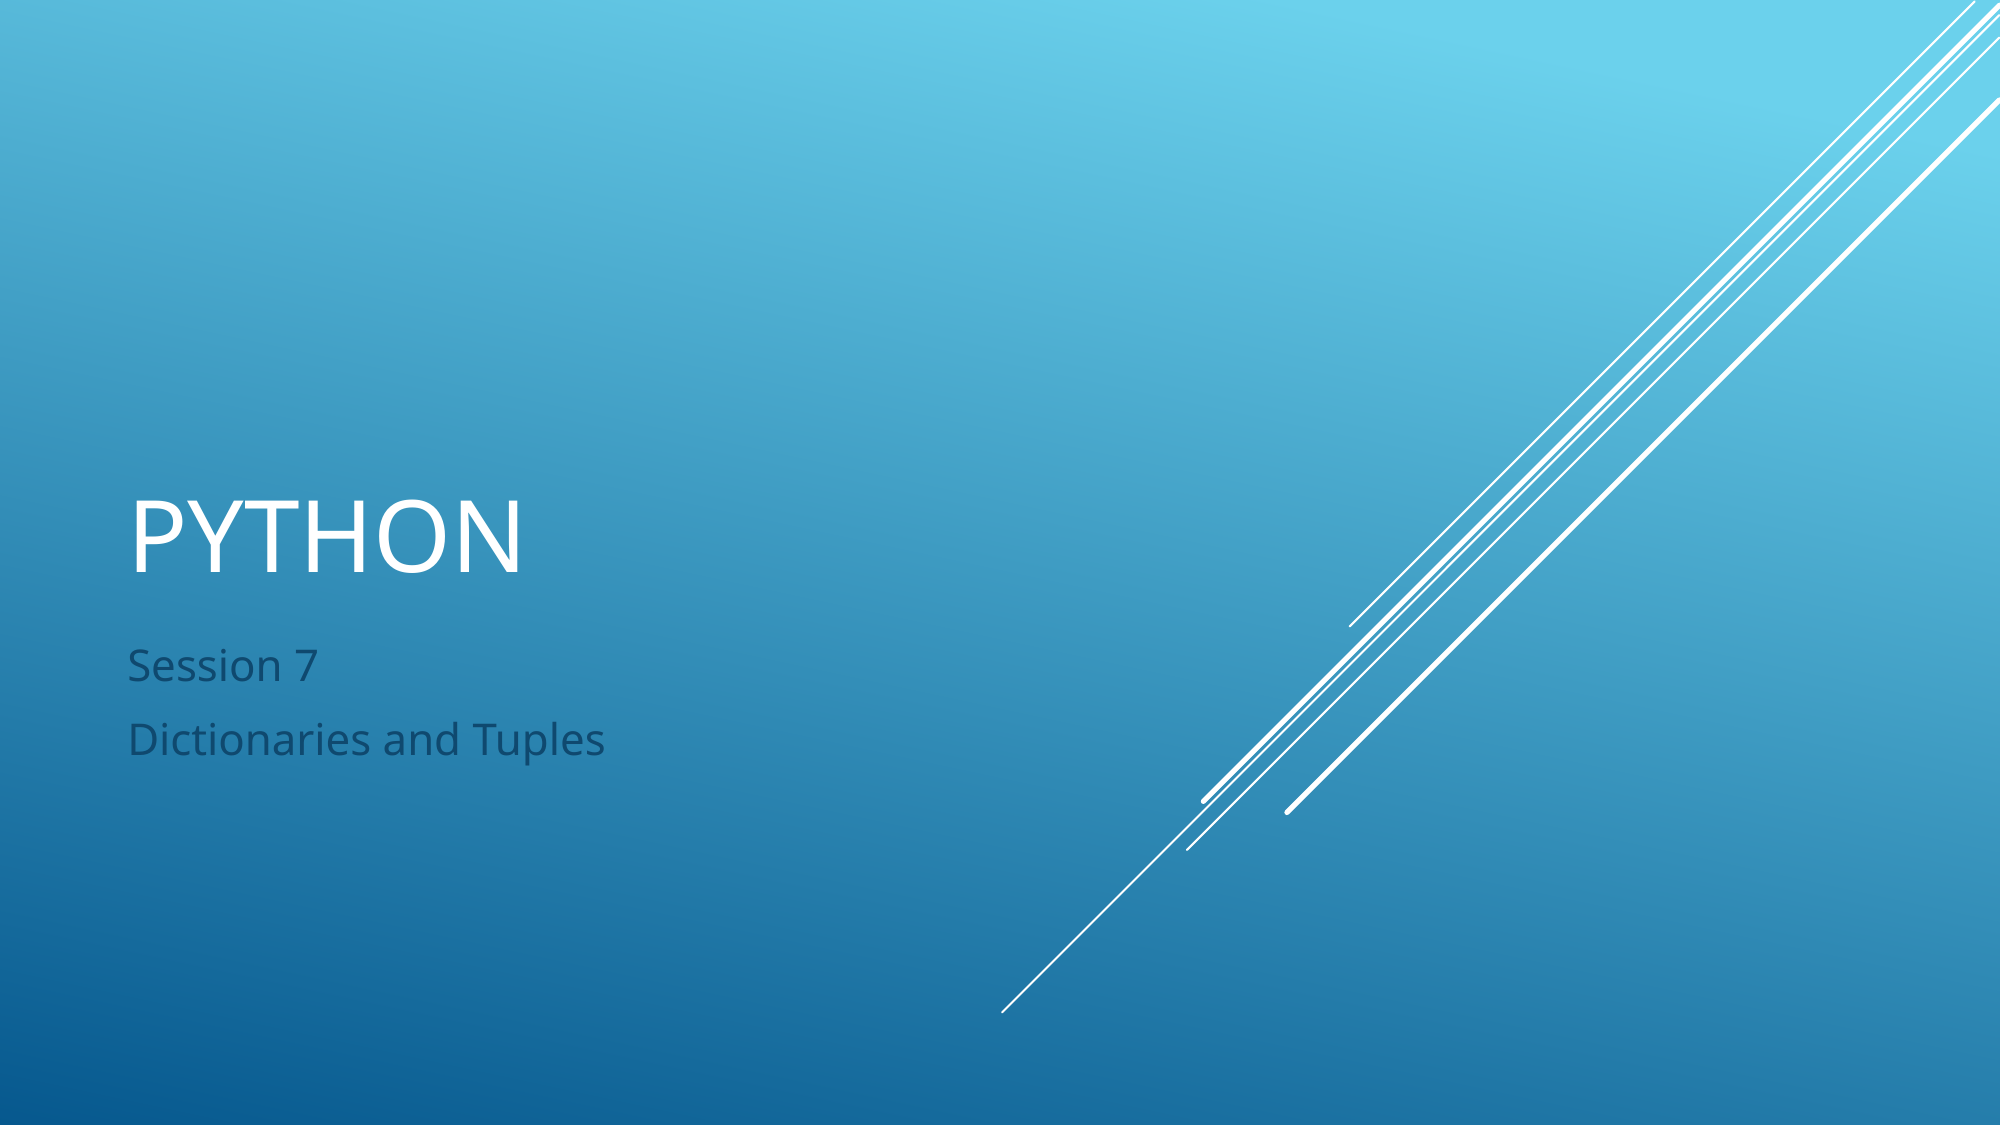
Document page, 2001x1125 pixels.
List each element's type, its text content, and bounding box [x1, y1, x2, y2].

subtitle Session 7 Dictionaries and Tuples [112, 630, 1163, 950]
title Python [112, 112, 1425, 600]
